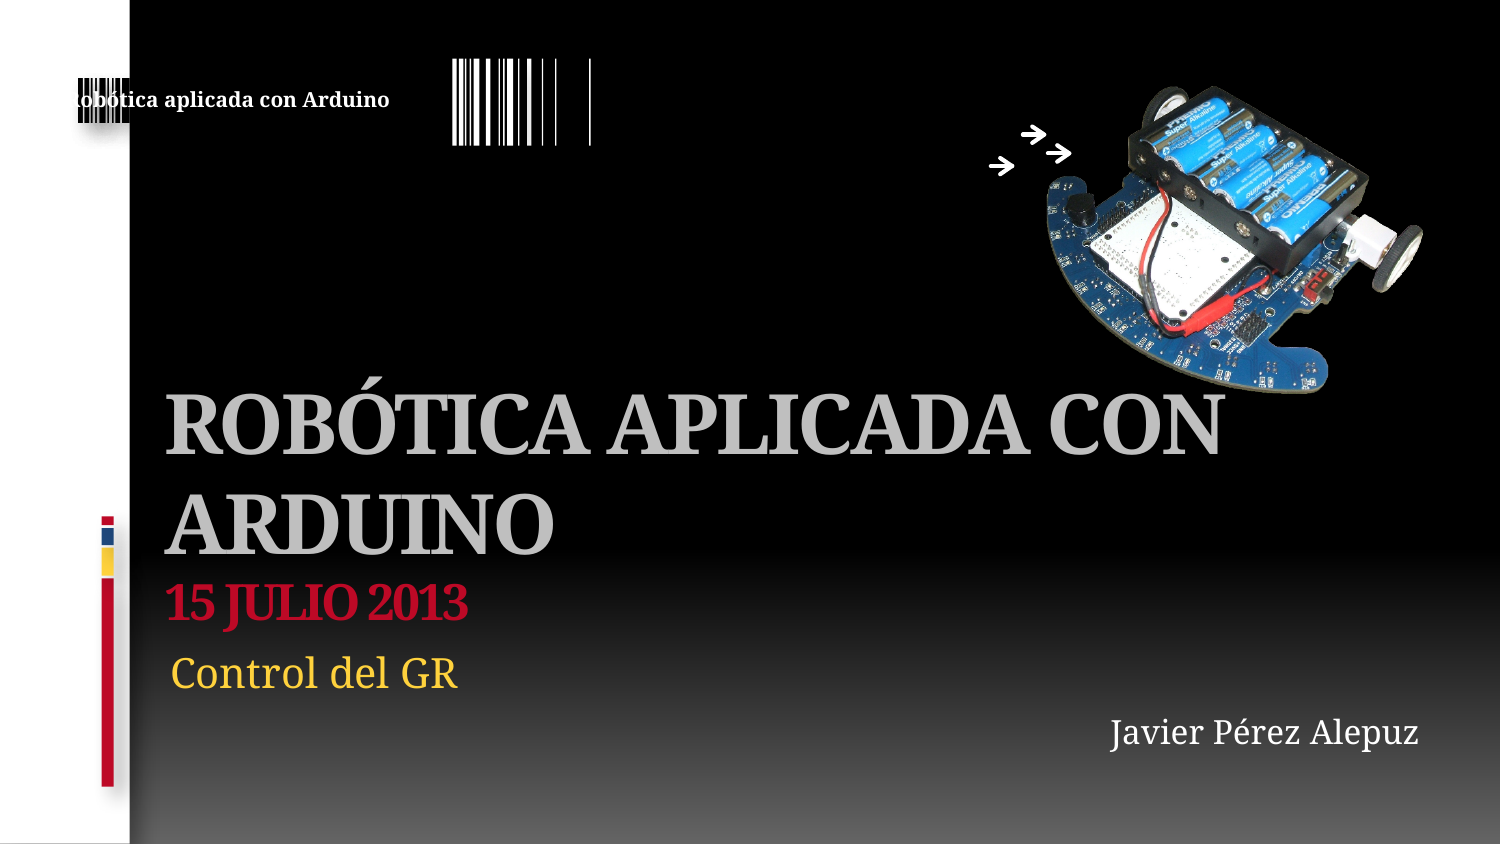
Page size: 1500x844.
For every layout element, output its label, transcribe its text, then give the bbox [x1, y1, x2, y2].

picture [1044, 83, 1426, 395]
list Control del GR Javier Pérez Alepuz [150, 639, 1436, 769]
title Robótica Aplicada con arduino 15 julio 2013 [150, 395, 1436, 639]
